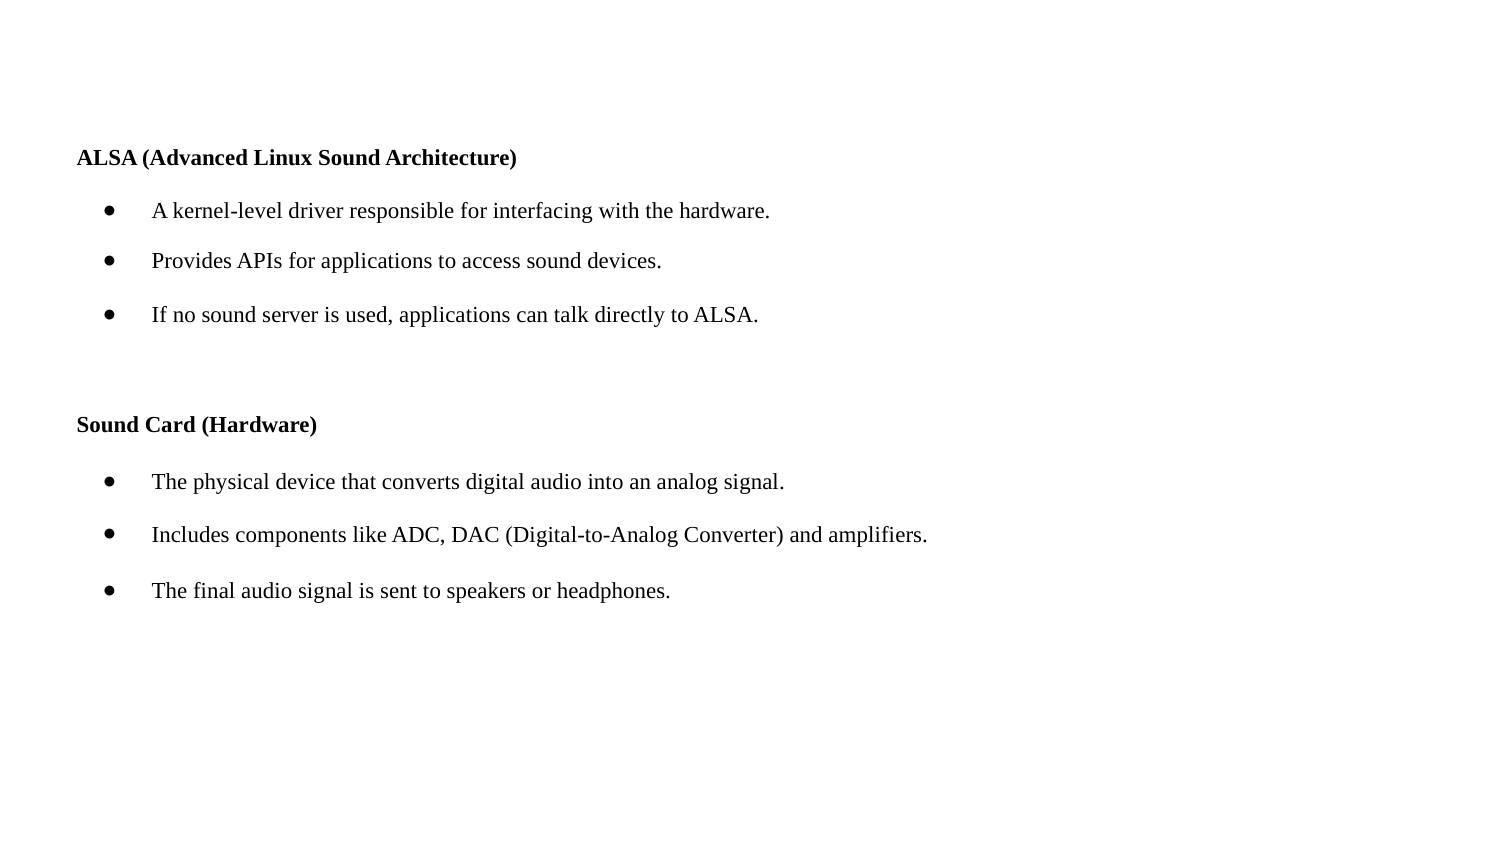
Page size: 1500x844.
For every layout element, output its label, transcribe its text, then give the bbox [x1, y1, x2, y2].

list ALSA (Advanced Linux Sound Architecture) A kernel-level driver responsible for interfacing with the hardware. Provides APIs for applications to access sound devices. If no sound server is used, applications can talk directly to ALSA. Sound Card (Hardware) The physical device that converts digital audio into an analog signal. Includes components like ADC, DAC (Digital-to-Analog Converter) and amplifiers. The final audio signal is sent to speakers or headphones. [61, 125, 1460, 687]
